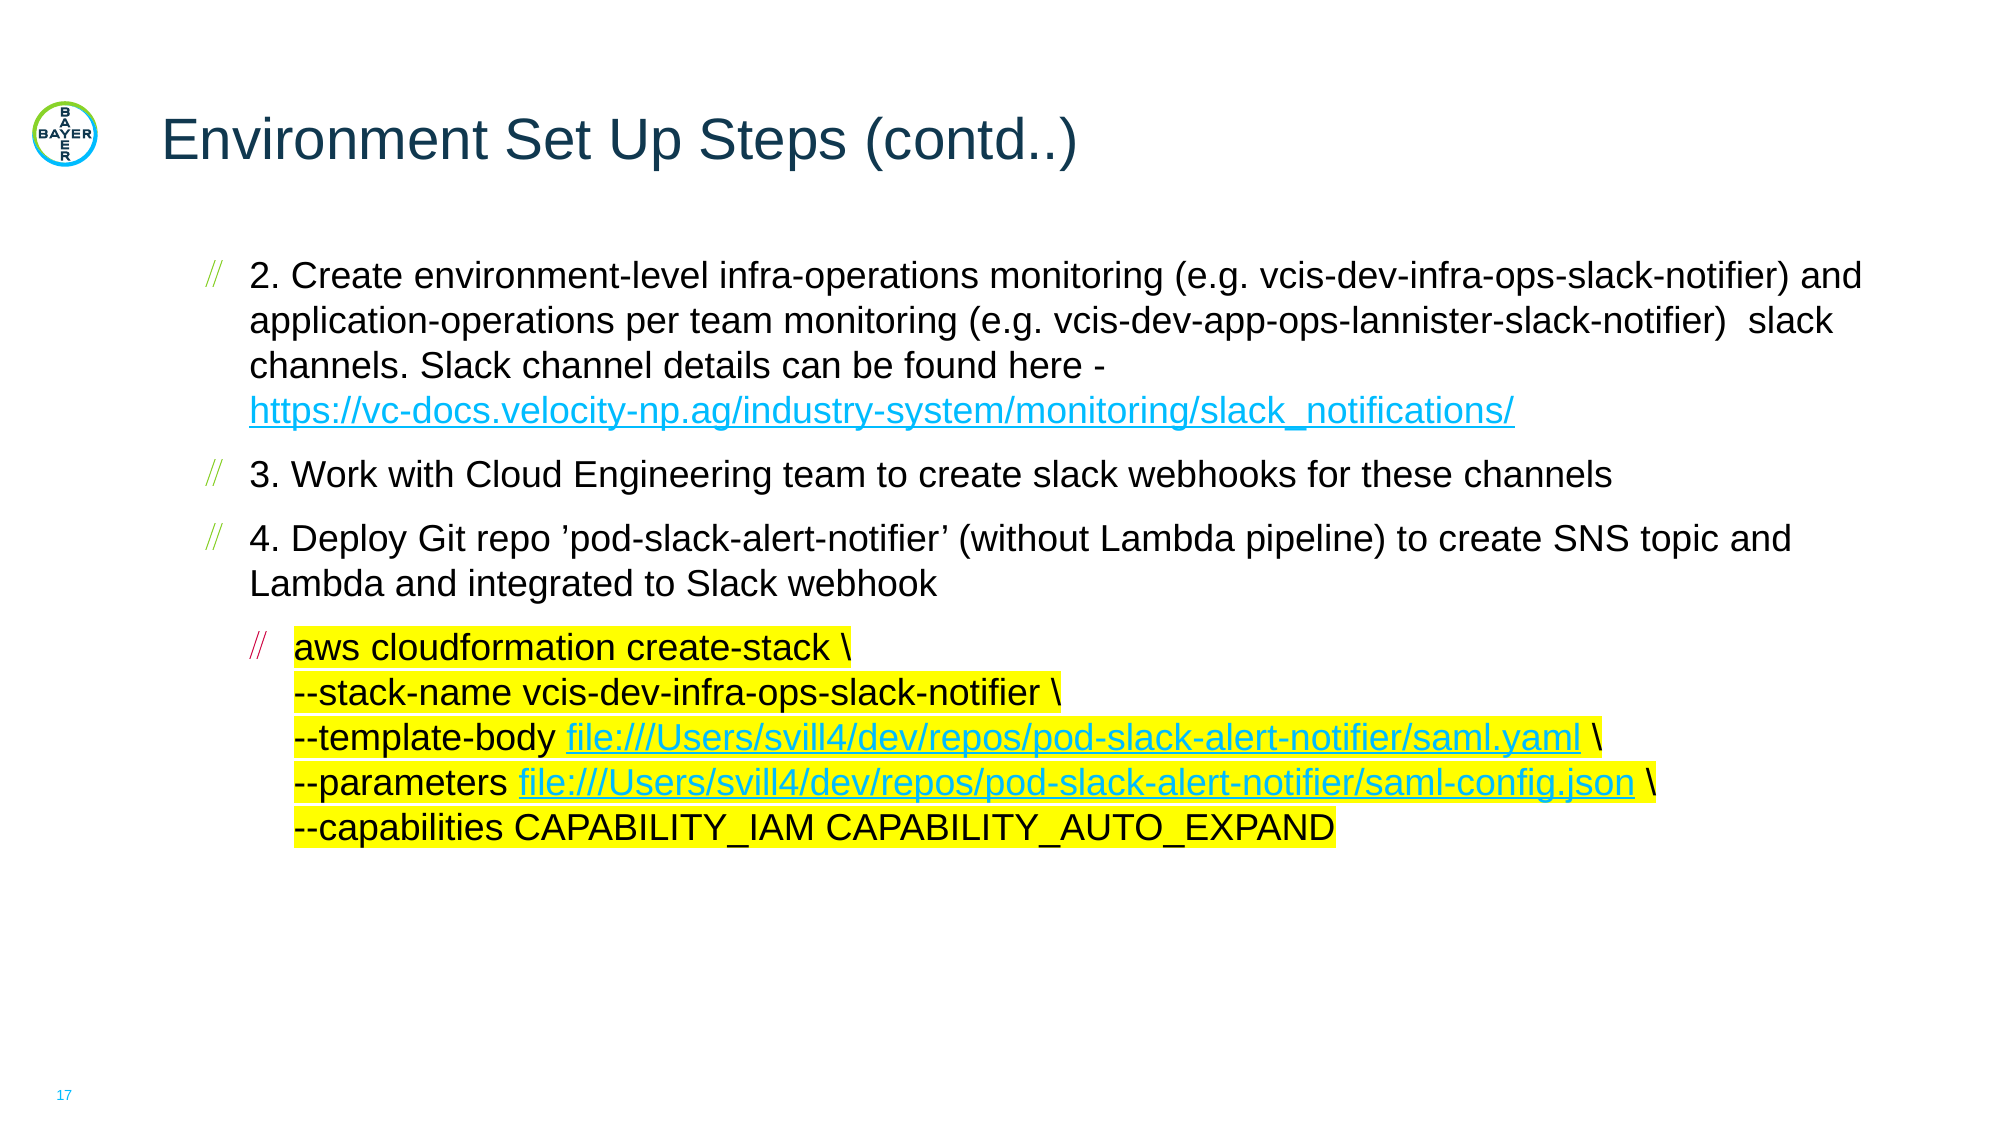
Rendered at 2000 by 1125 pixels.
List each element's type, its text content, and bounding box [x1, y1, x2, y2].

slide_number 17 [32, 1085, 97, 1104]
picture [205, 523, 223, 550]
list 2. Create environment-level infra-operations monitoring (e.g. vcis-dev-infra-ops-slack-notifier) and application-operations per team monitoring (e.g. vcis-dev-app-ops-lannister-slack-notifier) slack channels. Slack channel details can be found here - https://vc-docs.velocity-np.ag/industry-system/monitoring/slack_notifications/ 3. Work with Cloud Engineering team to create slack webhooks for these channels 4. Deploy Git repo ’pod-slack-alert-notifier’ (without Lambda pipeline) to create SNS topic and Lambda and integrated to Slack webhook aws cloudformation create-stack \ --stack-name vcis-dev-infra-ops-slack-notifier \ --template-body file:///Users/svill4/dev/repos/pod-slack-alert-notifier/saml.yaml \ --parameters file:///Users/svill4/dev/repos/pod-slack-alert-notifier/saml-config.json \ --capabilities CAPABILITY_IAM CAPABILITY_AUTO_EXPAND [160, 187, 1933, 1020]
picture [205, 459, 223, 486]
picture [205, 260, 223, 287]
picture [64, 105, 82, 112]
title Environment Set Up Steps (contd..) [161, 29, 1933, 172]
picture [249, 631, 267, 659]
